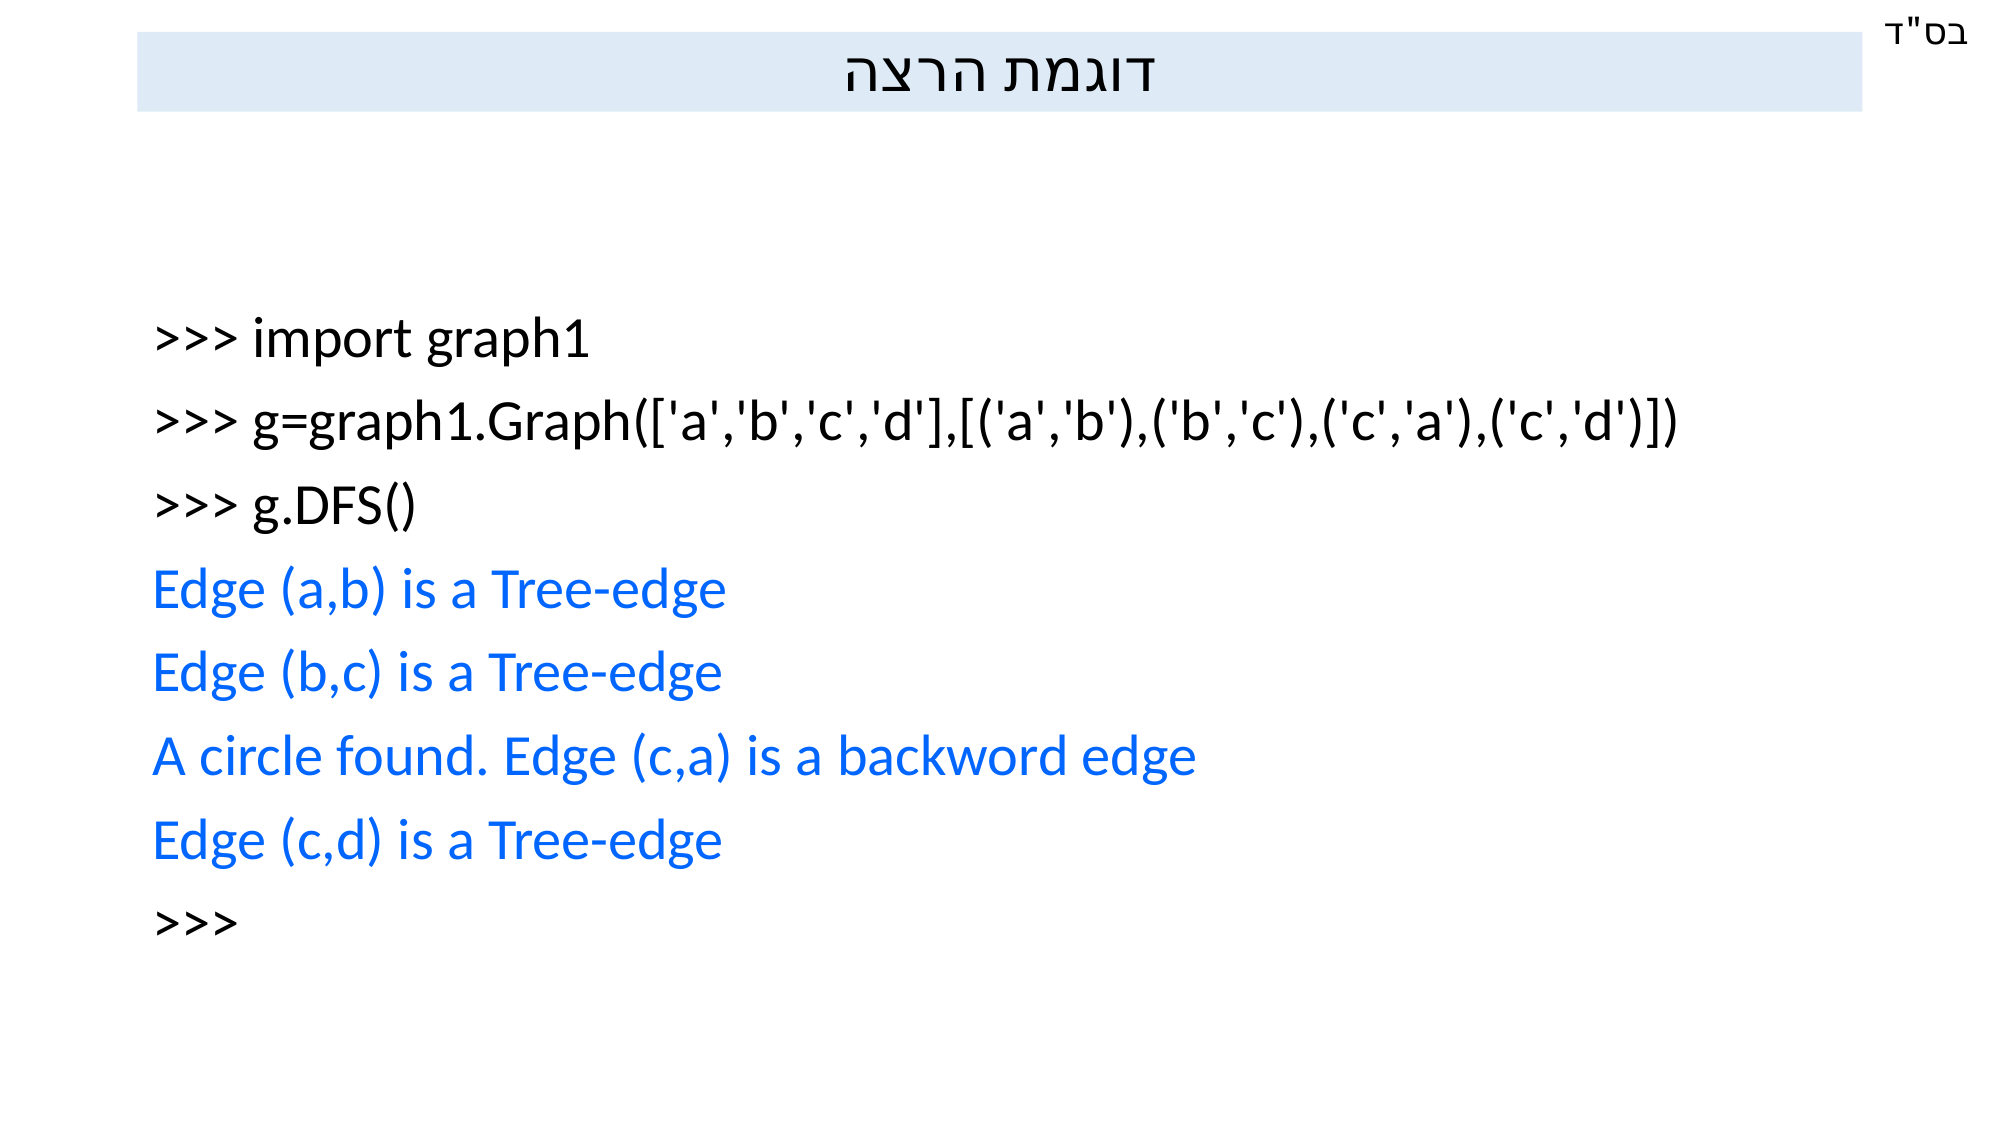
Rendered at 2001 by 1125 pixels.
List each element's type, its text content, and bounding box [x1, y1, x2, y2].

text_box דוגמת הרצה [137, 31, 1863, 112]
list >>> import graph1 >>> g=graph1.Graph(['a','b','c','d'],[('a','b'),('b','c'),('c','a'),('c','d')]) >>> g.DFS() Edge (a,b) is a Tree-edge Edge (b,c) is a Tree-edge A circle found. Edge (c,a) is a backword edge Edge (c,d) is a Tree-edge >>> [137, 299, 1863, 1014]
